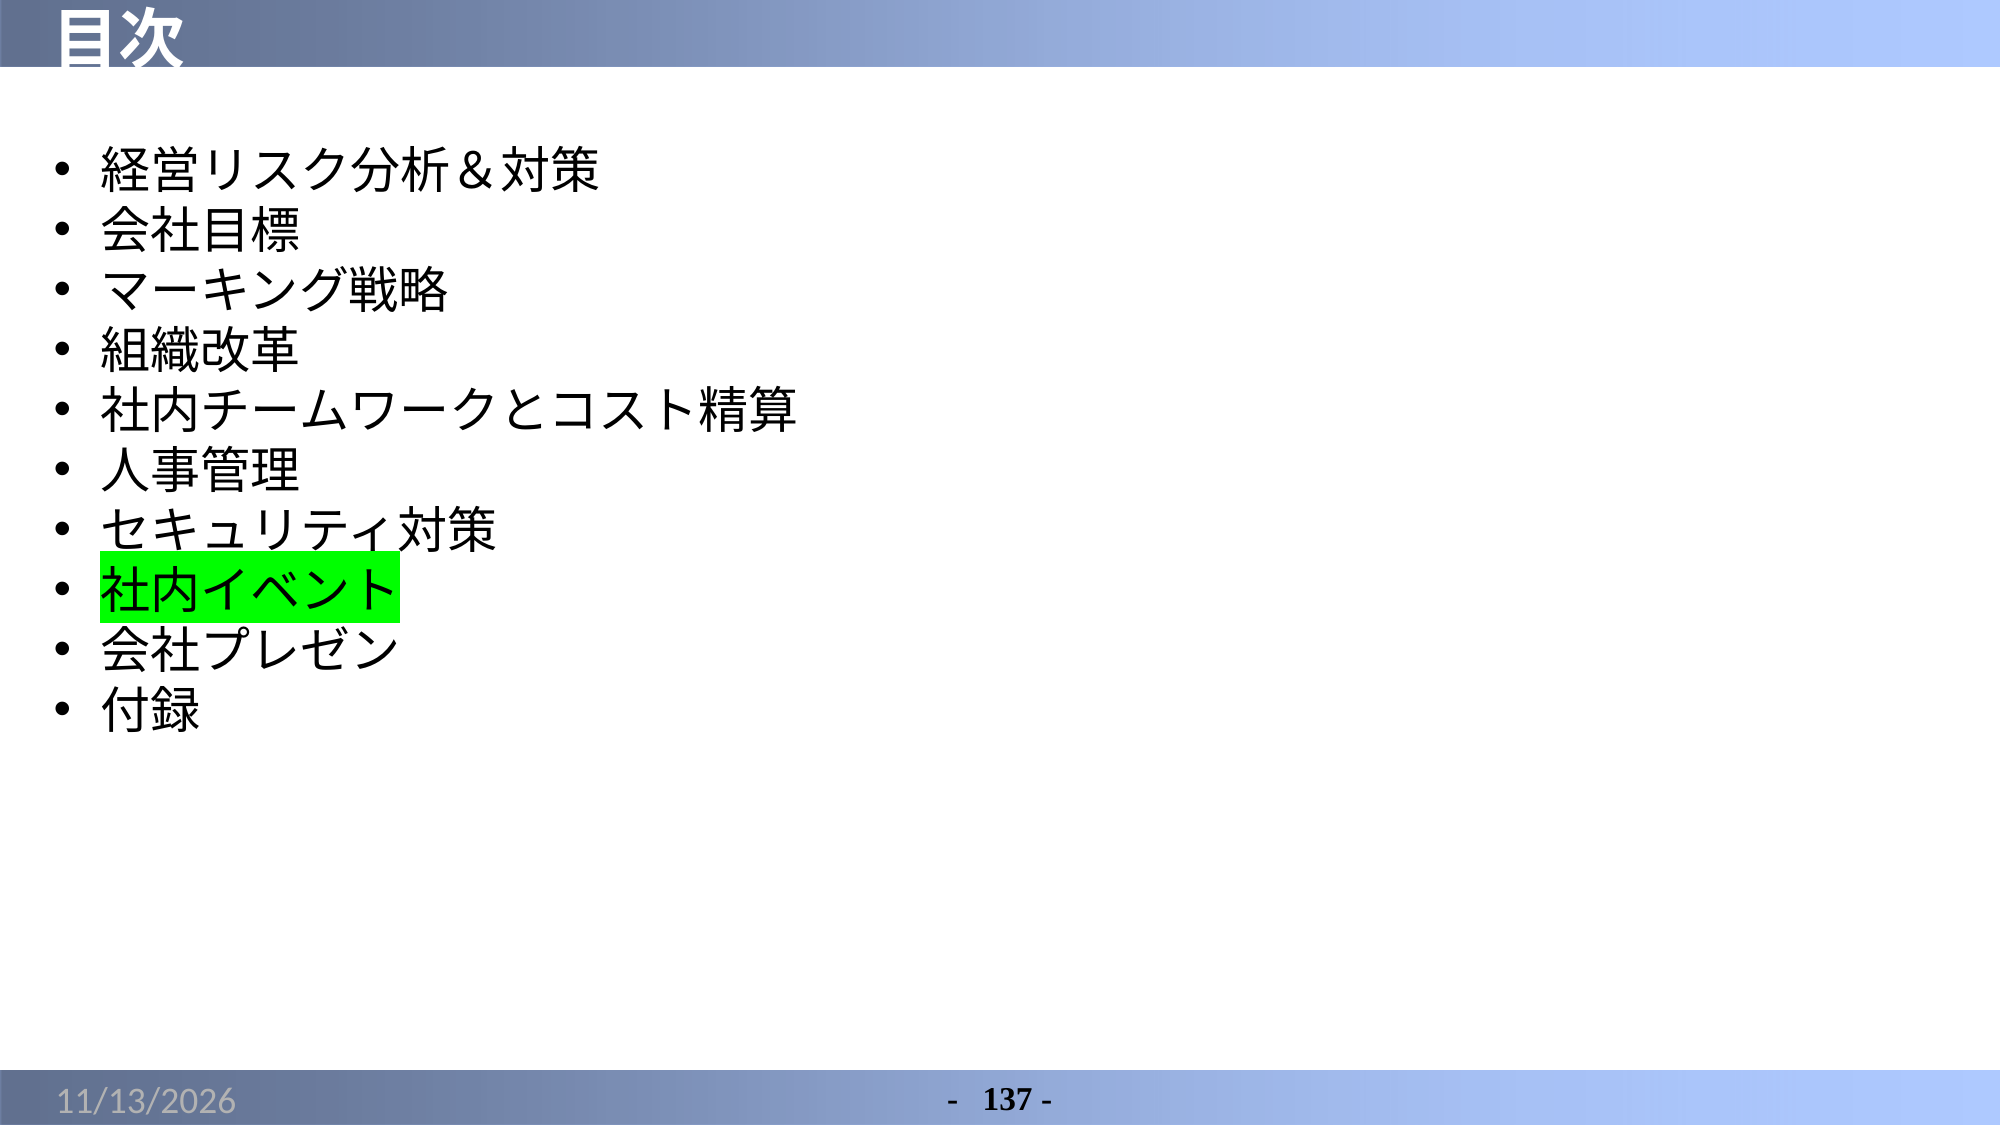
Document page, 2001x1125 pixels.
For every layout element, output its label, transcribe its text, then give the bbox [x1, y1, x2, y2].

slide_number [55, 1076, 516, 1122]
list 経営リスク分析＆対策 会社目標 マーキング戦略 組織改革 社内チームワークとコスト精算 人事管理 セキュリティ対策 社内イベント 会社プレゼン 付録 [53, 138, 1947, 805]
title 目次 [52, 0, 1946, 71]
slide_number - 137 - [934, 1078, 1063, 1117]
